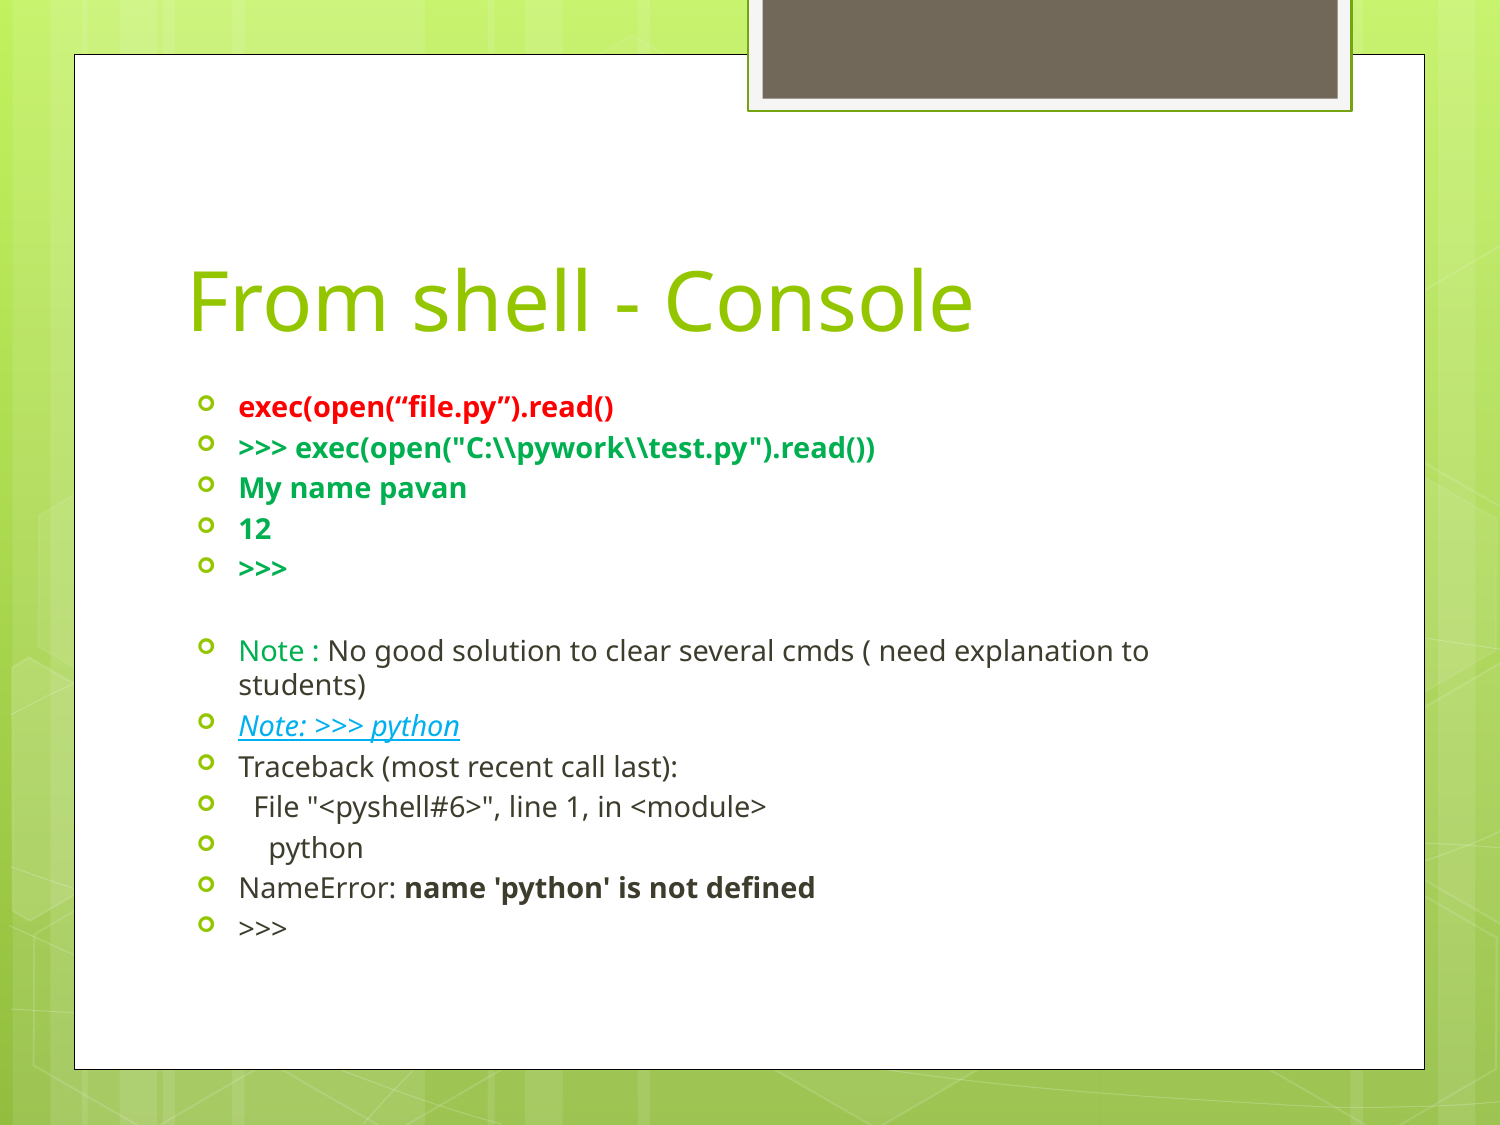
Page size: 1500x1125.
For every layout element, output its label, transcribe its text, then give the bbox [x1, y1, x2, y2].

list exec(open(“file.py”).read() >>> exec(open("C:\\pywork\\test.py").read()) My name pavan 12 >>> Note : No good solution to clear several cmds ( need explanation to students) Note: >>> python Traceback (most recent call last): File "<pyshell#6>", line 1, in <module> python NameError: name 'python' is not defined >>> [171, 381, 1283, 957]
title From shell - Console [171, 168, 1324, 357]
